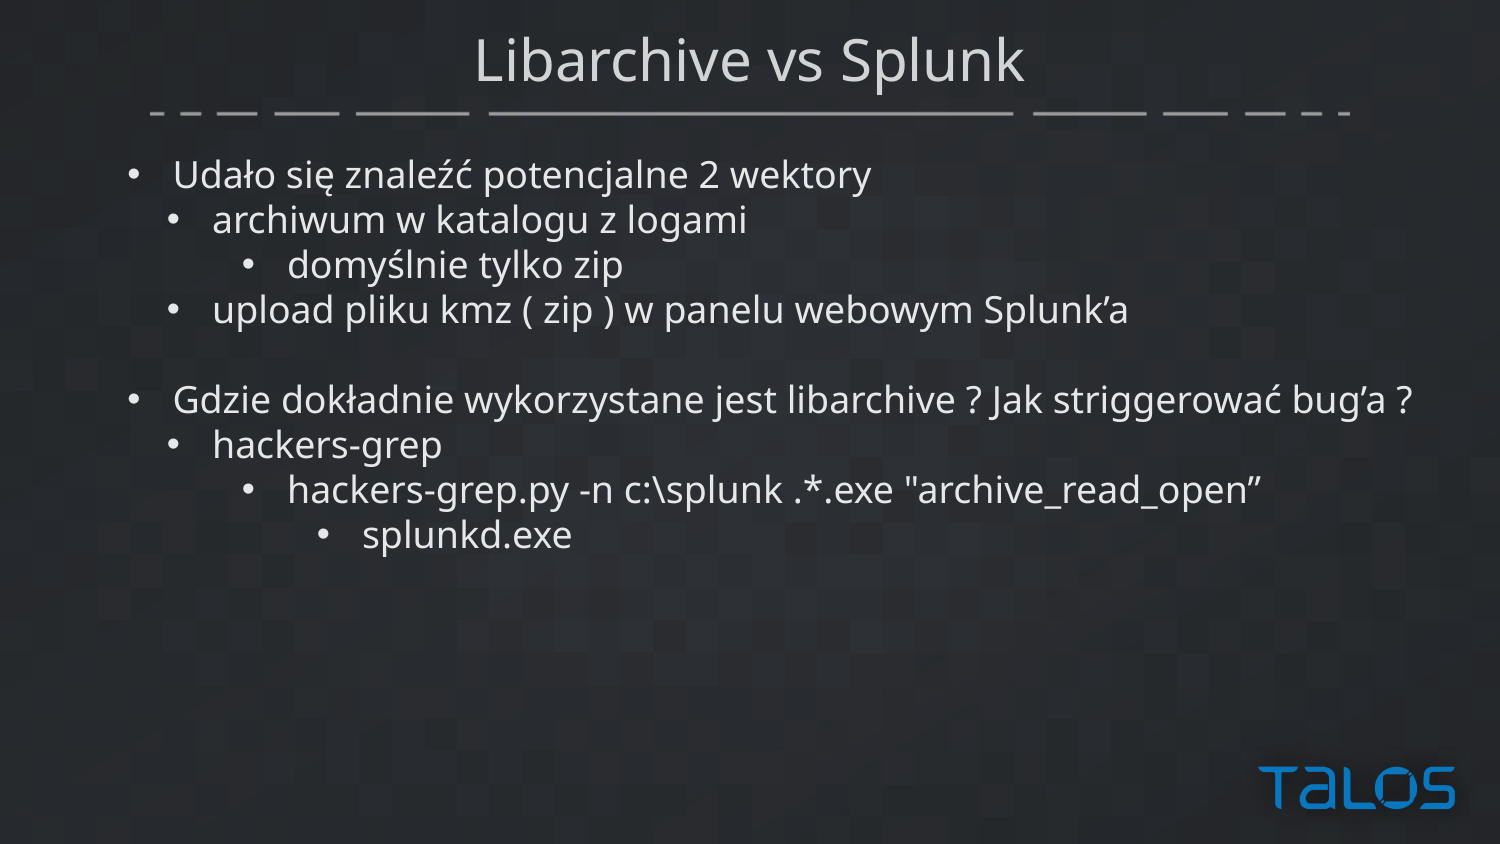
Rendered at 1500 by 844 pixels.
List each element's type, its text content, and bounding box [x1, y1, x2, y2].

text_box Udało się znaleźć potencjalne 2 wektory archiwum w katalogu z logami domyślnie tylko zip upload pliku kmz ( zip ) w panelu webowym Splunk’a Gdzie dokładnie wykorzystane jest libarchive ? Jak striggerować bug’a ? hackers-grep hackers-grep.py -n c:\splunk .*.exe "archive_read_open” splunkd.exe [112, 143, 1430, 699]
title Libarchive vs Splunk [75, 0, 1425, 129]
